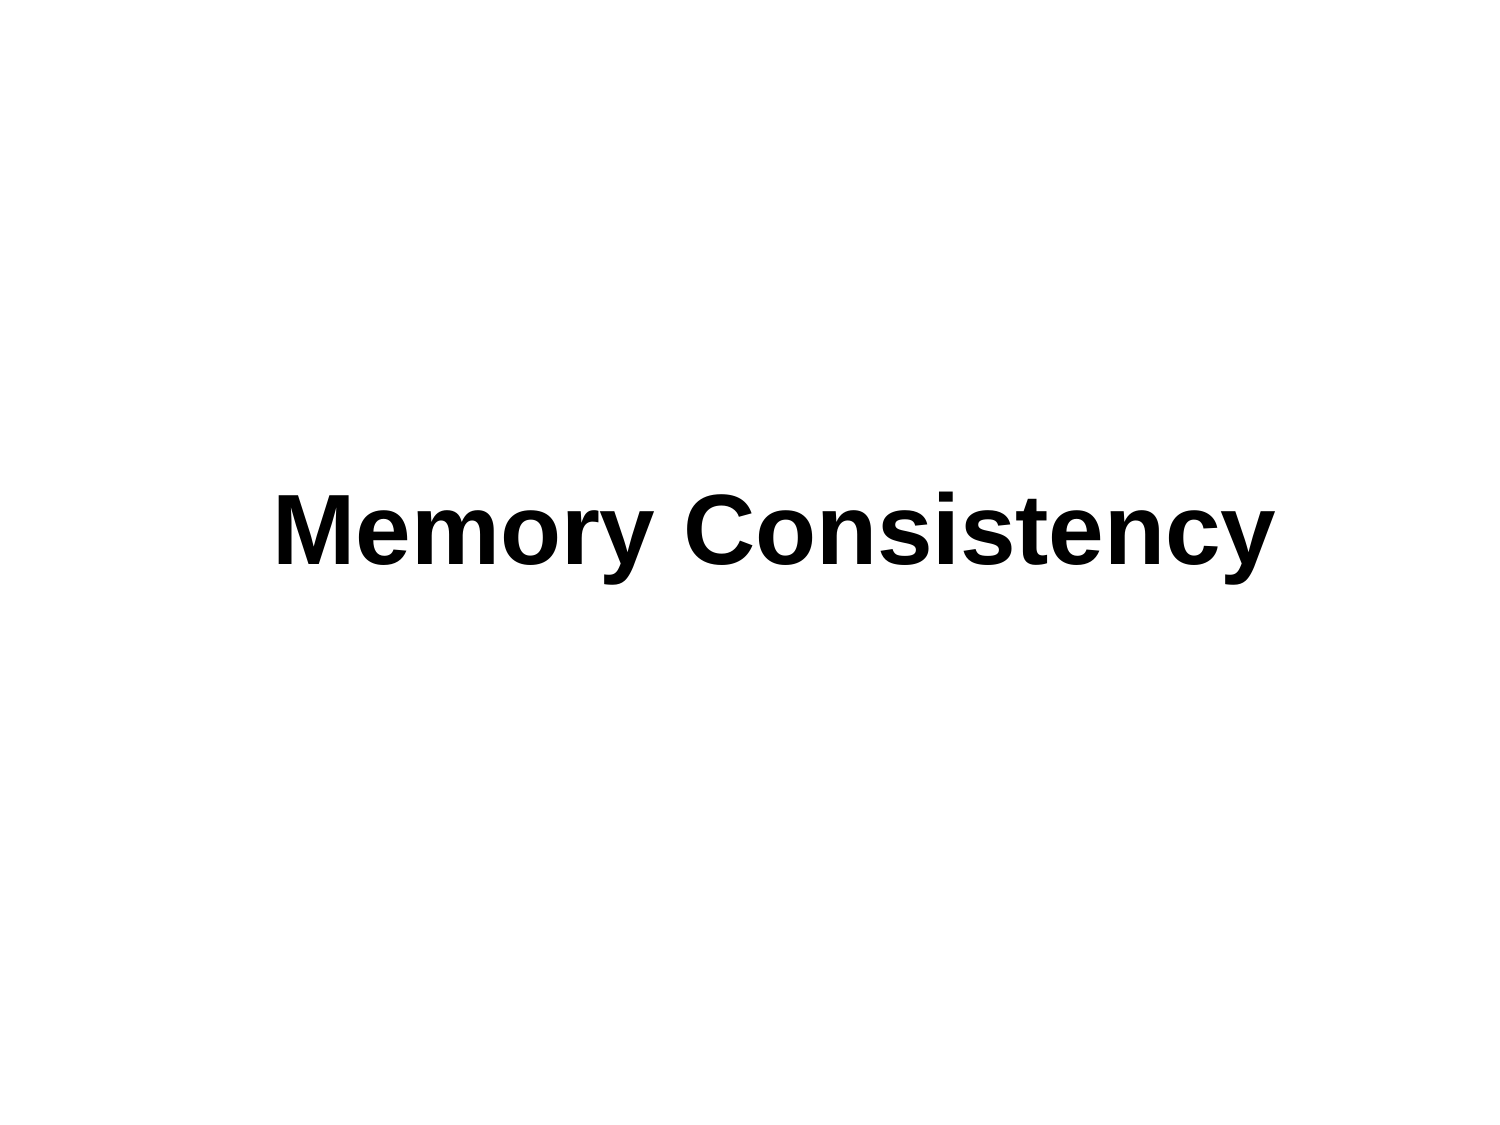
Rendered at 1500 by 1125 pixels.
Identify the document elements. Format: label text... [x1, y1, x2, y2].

title Memory Consistency [112, 346, 1388, 600]
